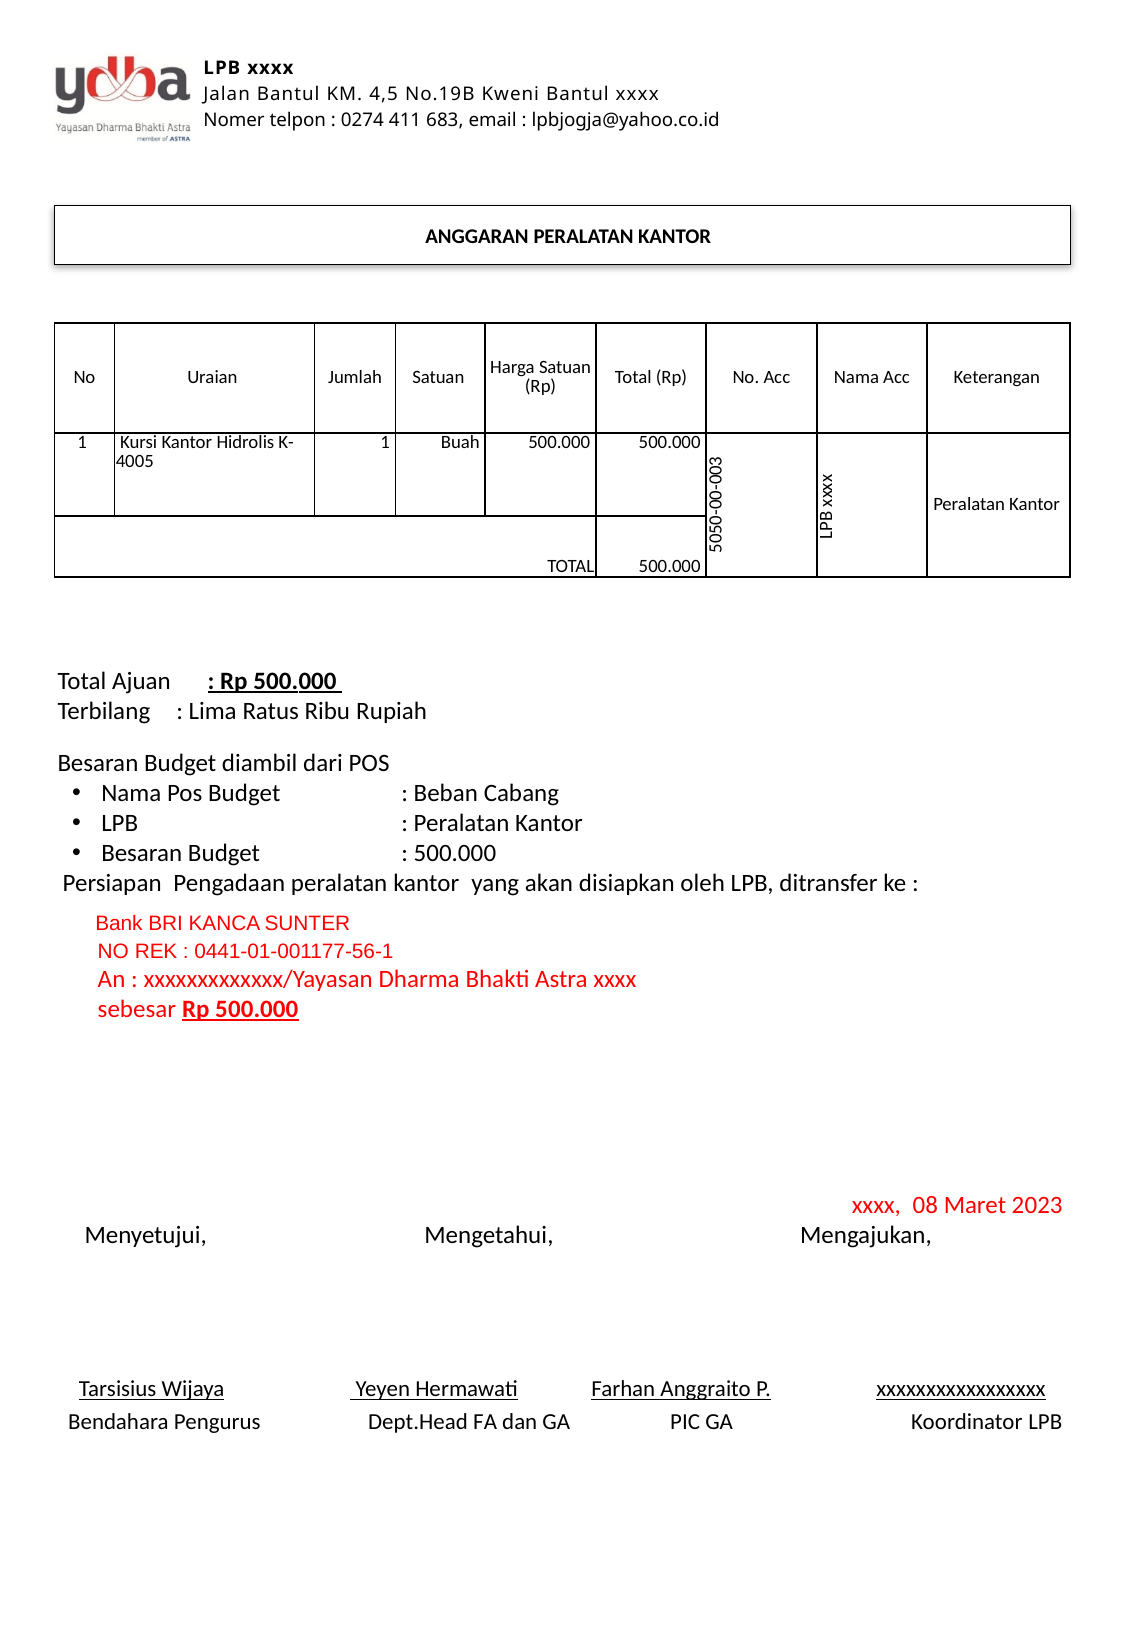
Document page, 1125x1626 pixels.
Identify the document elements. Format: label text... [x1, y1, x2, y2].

text_box Besaran Budget diambil dari POS Nama Pos Budget : Beban Cabang LPB : Peralatan Kantor Besaran Budget : 500.000 Persiapan Pengadaan peralatan kantor yang akan disiapkan oleh LPB, ditransfer ke : Bank BRI KANCA SUNTER NO REK : 0441-01-001177-56-1 An : xxxxxxxxxxxxx/Yayasan Dharma Bhakti Astra xxxx sebesar Rp 500.000 [42, 709, 1125, 1060]
table_cell Buah [396, 434, 484, 515]
text_box xxxx, 08 Maret 2023 Menyetujui, Mengetahui, Mengajukan, Tarsisius Wijaya Yeyen Hermawati Farhan Anggraito P. xxxxxxxxxxxxxxxxx Bendahara Pengurus Dept.Head FA dan GA PIC GA Koordinator LPB [0, 1181, 1125, 1510]
table_header No. Acc [707, 324, 816, 432]
table_header Harga Satuan (Rp) [486, 324, 595, 432]
table_cell 1 [55, 434, 114, 515]
table_cell 5050-00-003 [707, 434, 816, 576]
table_header Uraian [115, 324, 314, 432]
table_header Jumlah [315, 324, 395, 432]
table_cell 500.000 [486, 434, 595, 515]
table_header Total (Rp) [597, 324, 705, 432]
picture [54, 52, 191, 142]
table_header Nama Acc [818, 324, 926, 432]
table_header Satuan [396, 324, 484, 432]
table_cell 500.000 [597, 517, 705, 576]
table_cell LPB xxxx [818, 434, 926, 576]
table_header No [55, 324, 114, 432]
table_cell 1 [315, 434, 395, 515]
table_header Keterangan [928, 324, 1069, 432]
text_box ANGGARAN PERALATAN KANTOR [54, 205, 1071, 265]
table_cell Kursi Kantor Hidrolis K-4005 [115, 434, 314, 515]
text_box Total Ajuan : Rp 500.000 Terbilang : Lima Ratus Ribu Rupiah [42, 656, 717, 709]
table_cell TOTAL [55, 517, 595, 576]
text_box LPB xxxx Jalan Bantul KM. 4,5 No.19B Kweni Bantul xxxx Nomer telpon : 0274 411 683, email : lpbjogja@yahoo.co.id [188, 44, 1071, 147]
table_cell Peralatan Kantor [928, 434, 1069, 576]
table_cell 500.000 [597, 434, 705, 515]
